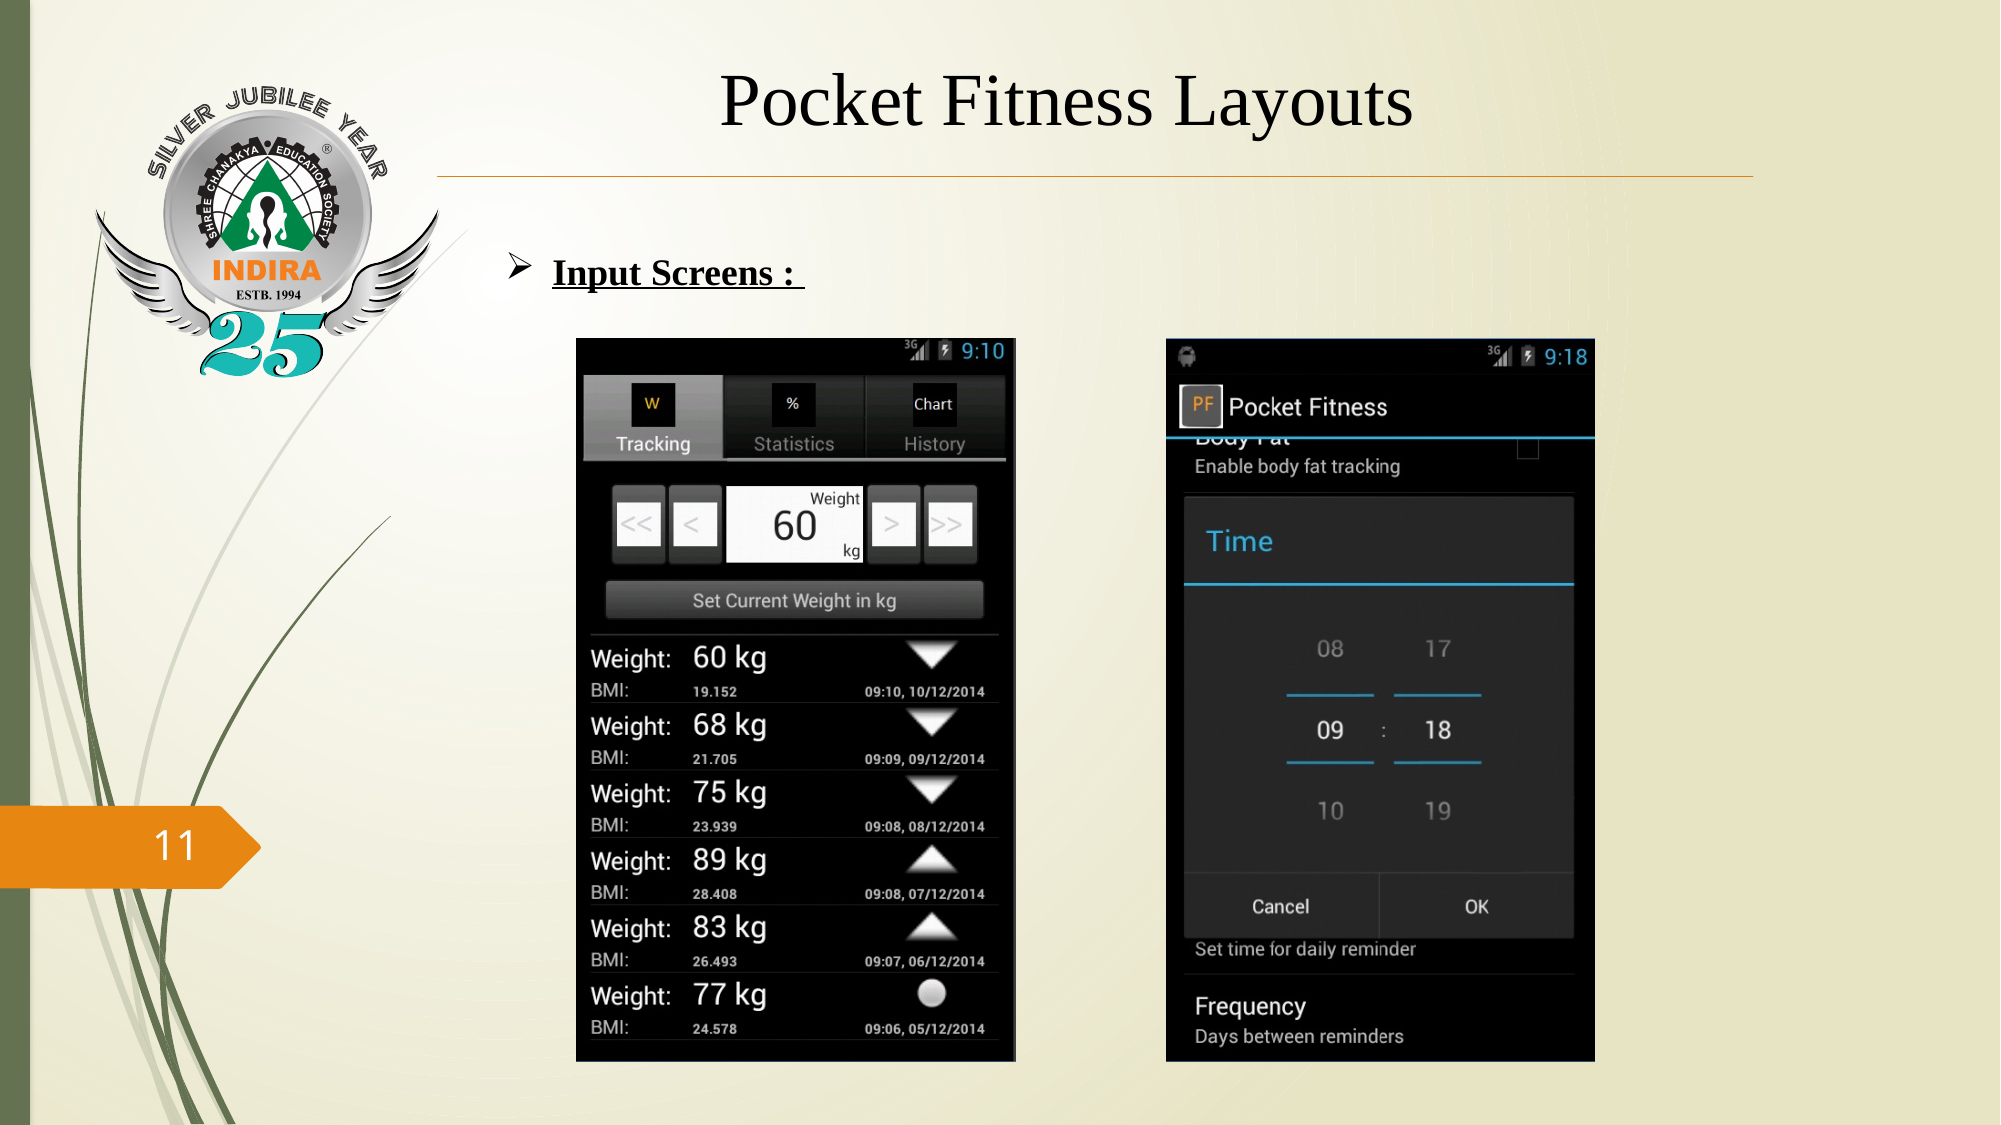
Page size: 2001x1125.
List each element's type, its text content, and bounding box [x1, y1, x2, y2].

picture [575, 338, 1016, 1062]
picture [94, 86, 440, 395]
slide_number 11 [87, 817, 216, 878]
picture [1166, 338, 1595, 1062]
text_box Input Screens : [490, 240, 820, 301]
text_box Pocket Fitness Layouts [704, 42, 1449, 148]
